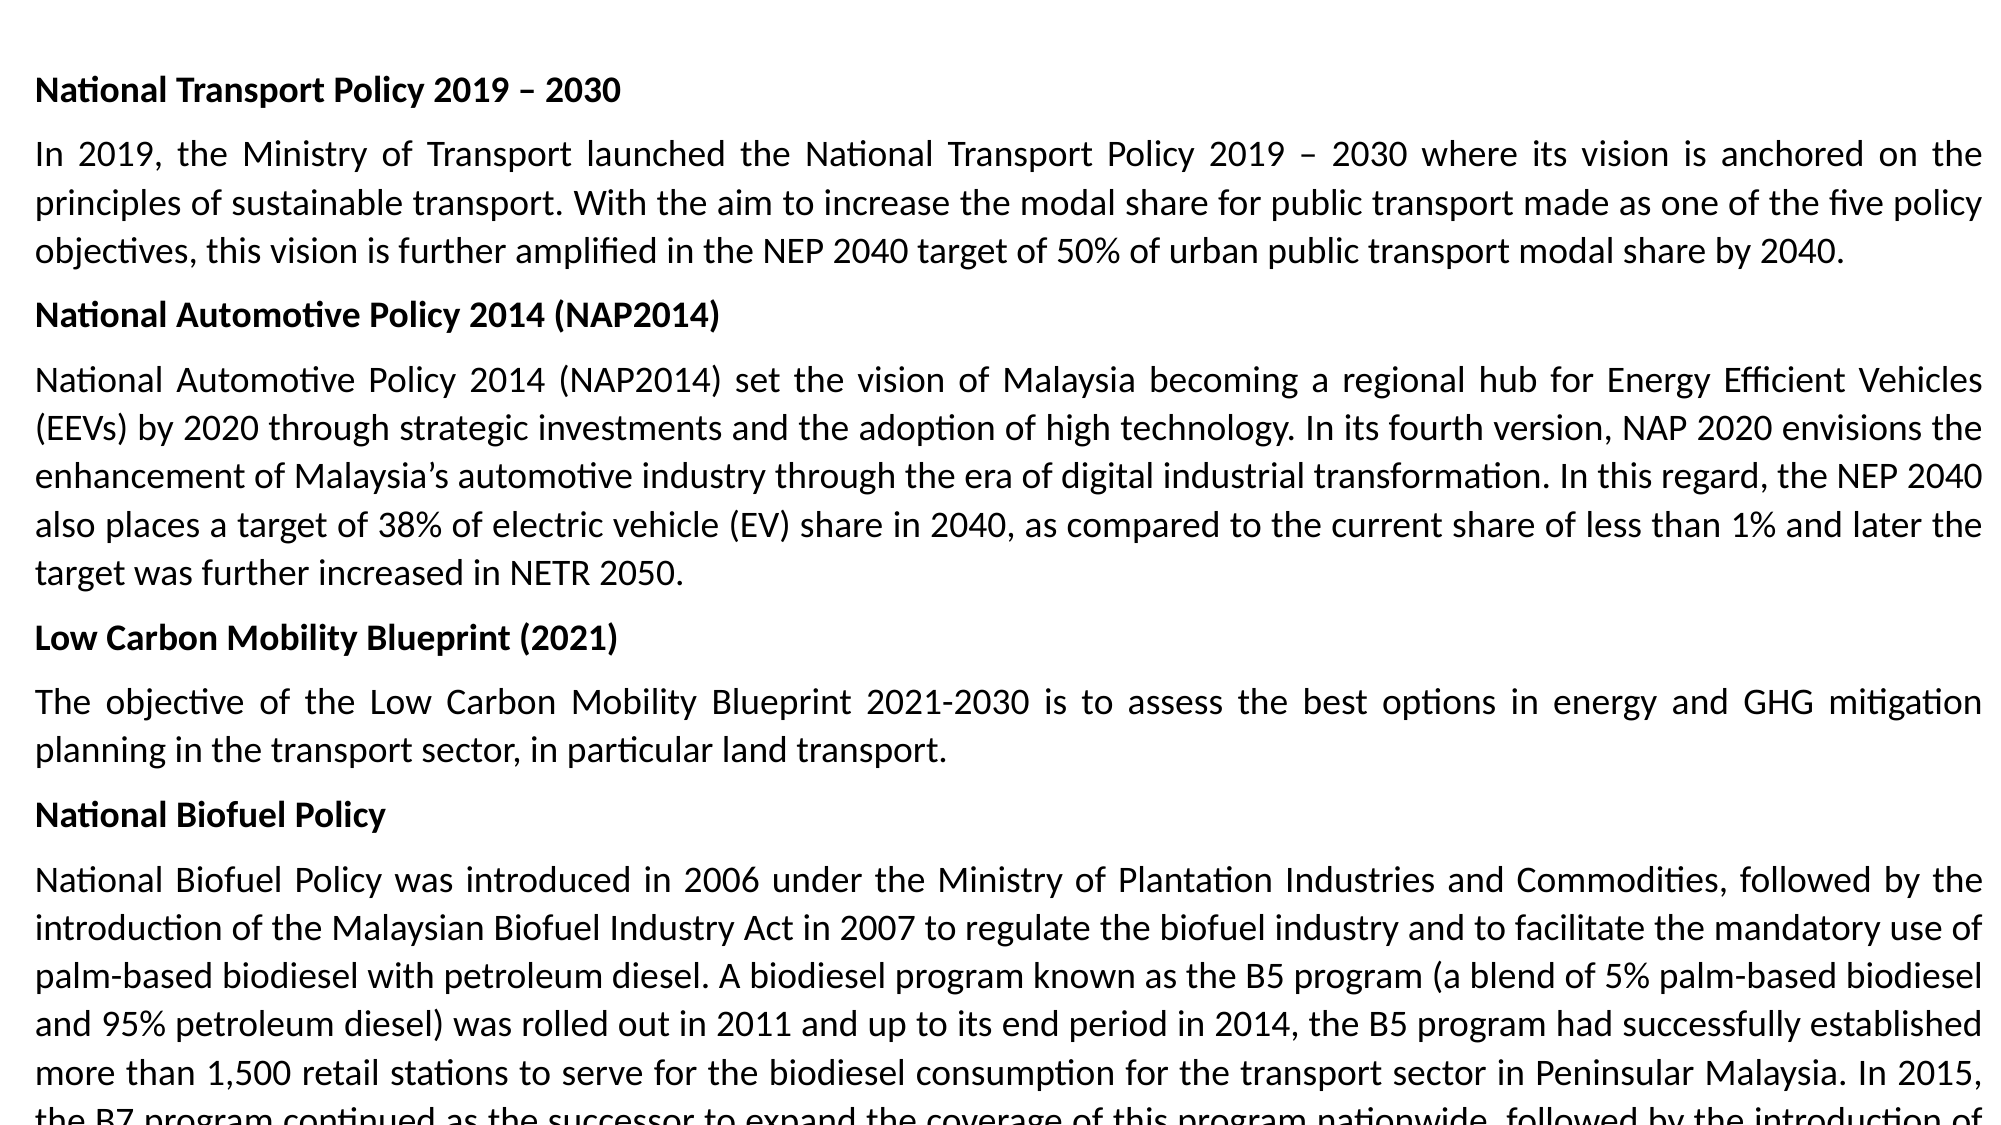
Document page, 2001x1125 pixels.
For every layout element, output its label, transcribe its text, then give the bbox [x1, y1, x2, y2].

text_box National Transport Policy 2019 – 2030 In 2019, the Ministry of Transport launched the National Transport Policy 2019 – 2030 where its vision is anchored on the principles of sustainable transport. With the aim to increase the modal share for public transport made as one of the five policy objectives, this vision is further amplified in the NEP 2040 target of 50% of urban public transport modal share by 2040. National Automotive Policy 2014 (NAP2014) National Automotive Policy 2014 (NAP2014) set the vision of Malaysia becoming a regional hub for Energy Efficient Vehicles (EEVs) by 2020 through strategic investments and the adoption of high technology. In its fourth version, NAP 2020 envisions the enhancement of Malaysia’s automotive industry through the era of digital industrial transformation. In this regard, the NEP 2040 also places a target of 38% of electric vehicle (EV) share in 2040, as compared to the current share of less than 1% and later the target was further increased in NETR 2050. Low Carbon Mobility Blueprint (2021) The objective of the Low Carbon Mobility Blueprint 2021-2030 is to assess the best options in energy and GHG mitigation planning in the transport sector, in particular land transport. National Biofuel Policy National Biofuel Policy was introduced in 2006 under the Ministry of Plantation Industries and Commodities, followed by the introduction of the Malaysian Biofuel Industry Act in 2007 to regulate the biofuel industry and to facilitate the mandatory use of palm-based biodiesel with petroleum diesel. A biodiesel program known as the B5 program (a blend of 5% palm-based biodiesel and 95% petroleum diesel) was rolled out in 2011 and up to its end period in 2014, the B5 program had successfully established more than 1,500 retail stations to serve for the biodiesel consumption for the transport sector in Peninsular Malaysia. In 2015, the B7 program continued as the successor to expand the coverage of this program nationwide, followed by the introduction of B10 program in 2019 as well as the introduction of the B7 program for the industry sector. Hydrogen Economy and Technology Roadmap (HETR) The HETR is a roadmap that provides a clear deployment pathway for decarbonization through hydrogen, including new technologies and innovation in energy transition. Aichi 2030 Declaration on Environmentally Sustainable Transport – Making Transport in Asia Sustainable (2021-2030) During the 15th Regional Environmentally Sustainable Transport (EST) Forum, the Malaysian Transport Minister Malaysia made an announcement that underscored the nation’s commitment to embracing cleaner and more energy-efficient technologies through the ability to achieve this goal by enhancing public transportation accessibility, investing in infrastructure to alleviate congestion and reduce pollution, and adopting innovative solutions7. The transport, power and industry sectors represent the largest components of energy demand and collectively constitute approximately 75% of total final energy demand. Energy demand from these sectors has been growing at a rate of 4% per annum. [19, 54, 2000, 1125]
